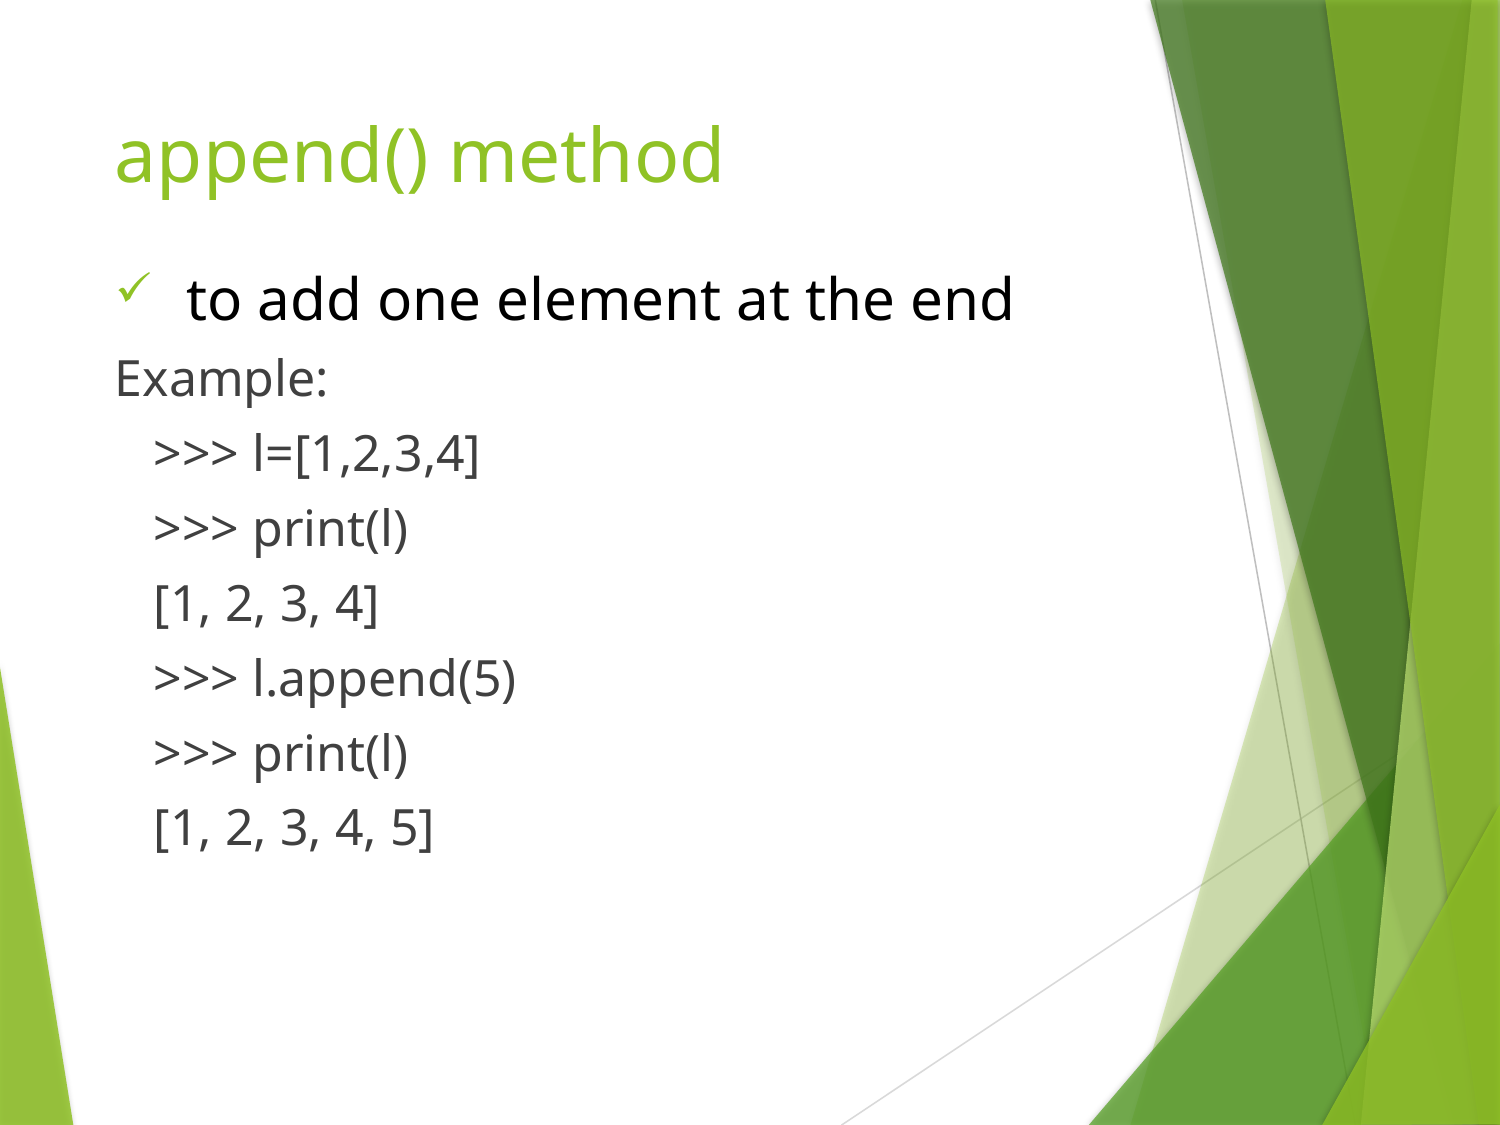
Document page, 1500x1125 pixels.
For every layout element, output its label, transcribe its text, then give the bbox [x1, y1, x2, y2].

list to add one element at the end Example: >>> l=[1,2,3,4] >>> print(l) [1, 2, 3, 4] >>> l.append(5) >>> print(l) [1, 2, 3, 4, 5] [99, 262, 1142, 992]
title append() method [99, 99, 1142, 262]
